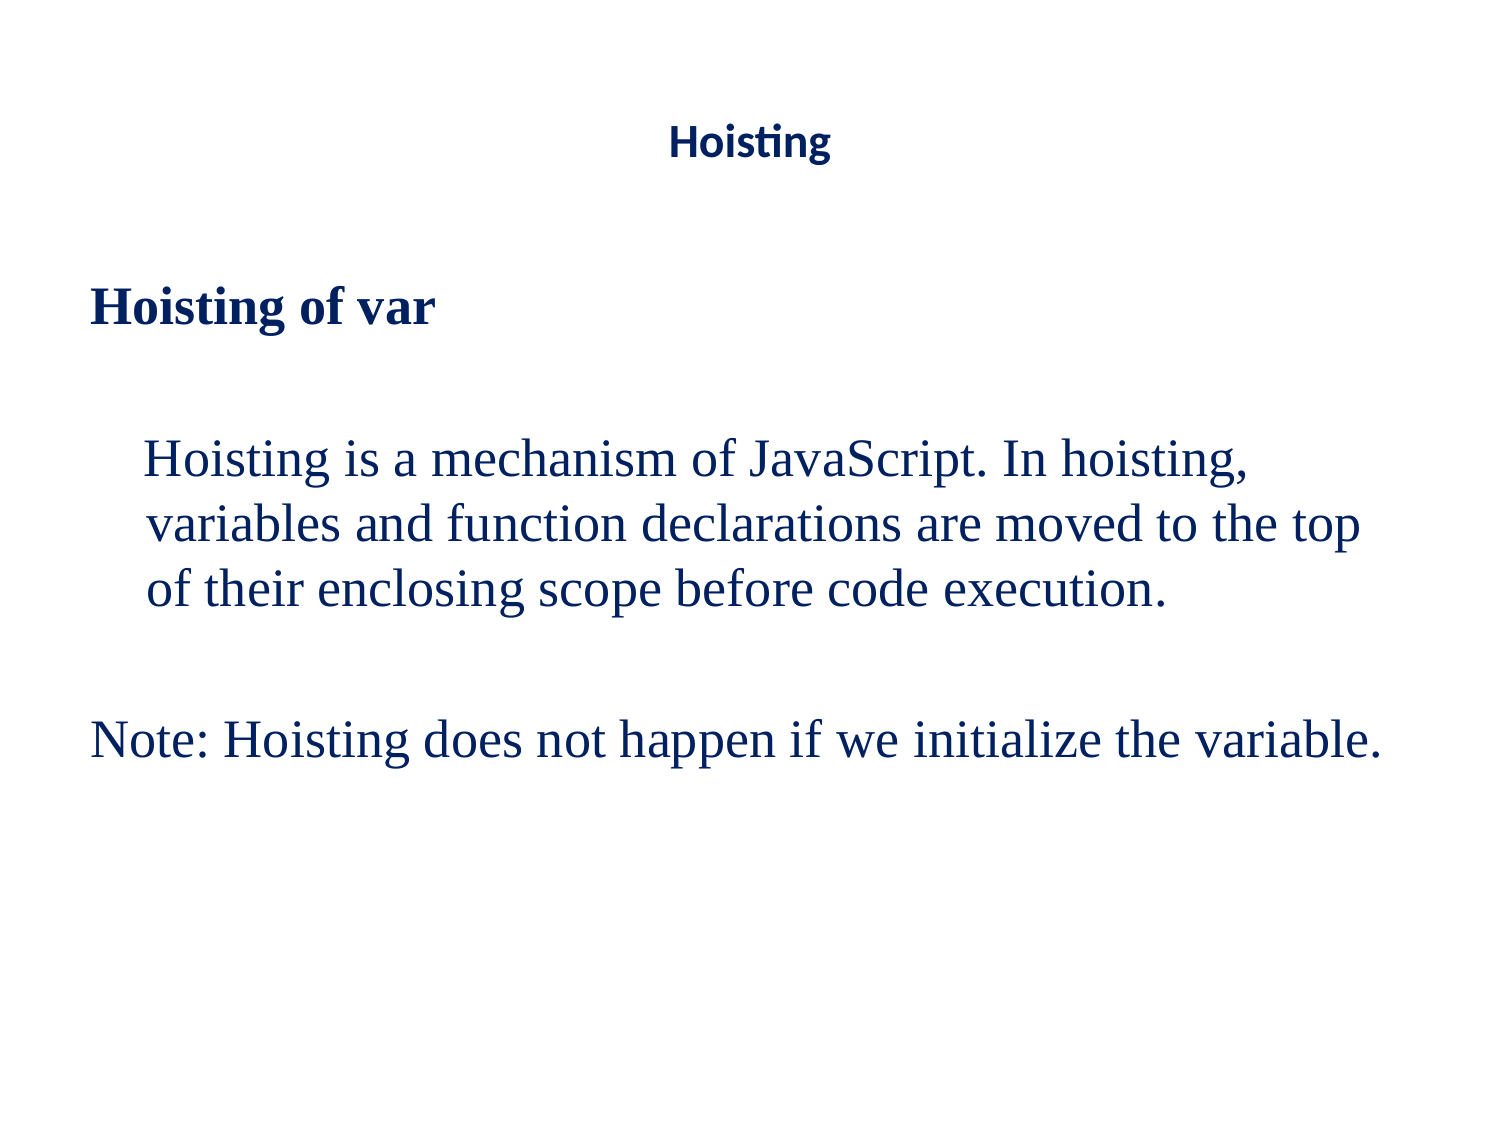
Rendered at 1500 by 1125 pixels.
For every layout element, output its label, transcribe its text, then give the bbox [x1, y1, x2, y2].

list Hoisting of var Hoisting is a mechanism of JavaScript. In hoisting, variables and function declarations are moved to the top of their enclosing scope before code execution. Note: Hoisting does not happen if we initialize the variable. [75, 262, 1425, 1005]
title Hoisting [75, 45, 1425, 233]
